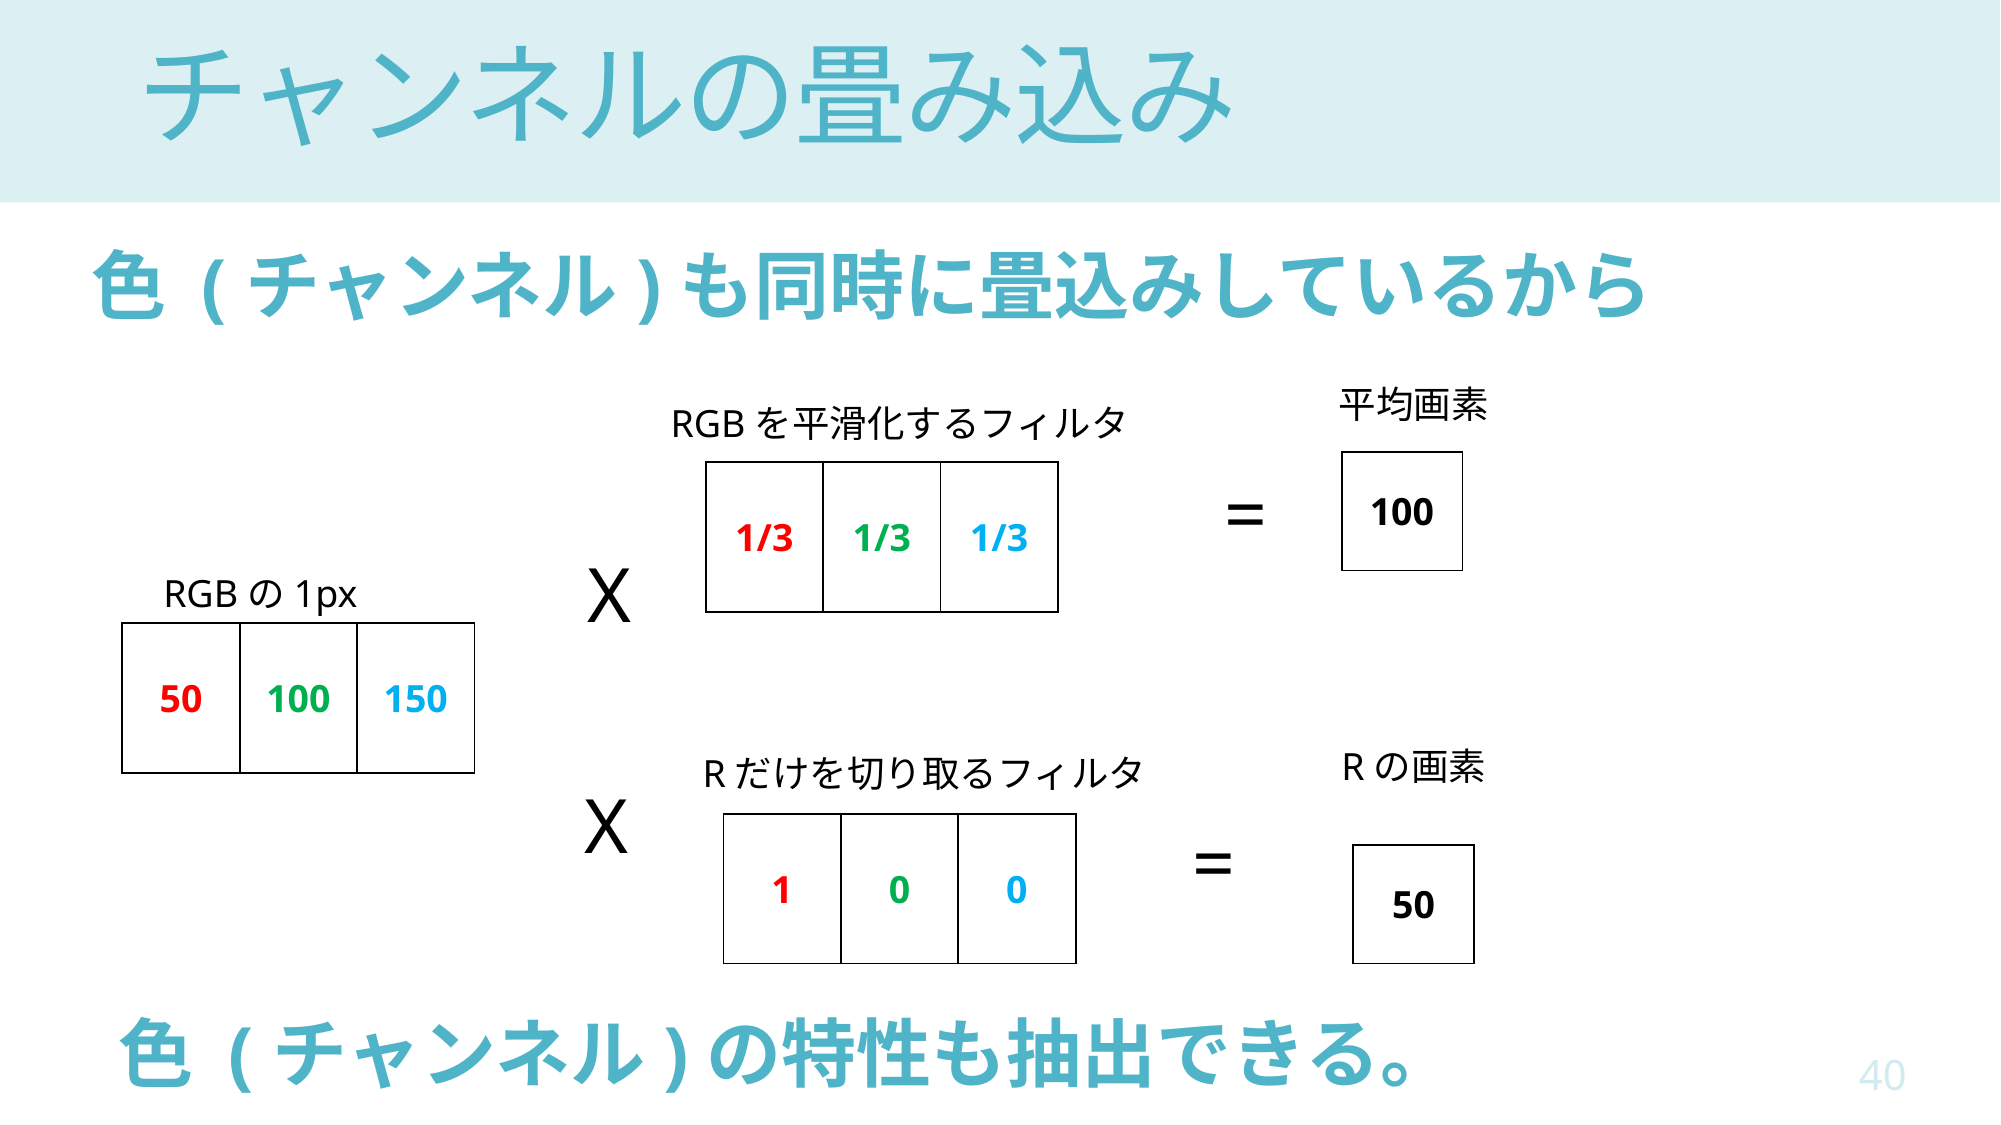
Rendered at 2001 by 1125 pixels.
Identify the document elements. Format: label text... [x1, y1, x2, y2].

table_header 0 [959, 815, 1075, 963]
table_header 100 [1343, 453, 1462, 570]
text_box Rだけを切り取るフィルタ [687, 742, 1162, 803]
table_header 150 [358, 624, 474, 772]
text_box 色 (チャンネル)も同時に畳込みしているから [77, 231, 1761, 336]
text_box RGBを平滑化するフィルタ [655, 392, 1144, 453]
table_header 1/3 [941, 463, 1057, 611]
table_header 1 [724, 815, 840, 963]
text_box 平均画素 [1323, 373, 1504, 434]
table_header 50 [123, 624, 239, 772]
table_header 100 [241, 624, 356, 772]
text_box X [570, 770, 644, 876]
text_box = [1209, 458, 1283, 564]
table_header 50 [1354, 846, 1473, 963]
table_header 1/3 [824, 463, 940, 611]
text_box 色 (チャンネル)の特性も抽出できる。 [104, 998, 1788, 1104]
text_box = [1178, 808, 1251, 914]
text_box RGBの1px [148, 562, 373, 623]
text_box Rの画素 [1326, 735, 1501, 796]
table_header 0 [842, 815, 957, 963]
title チャンネルの畳み込み [122, 25, 1890, 179]
table_header 1/3 [707, 463, 822, 611]
text_box X [572, 539, 647, 645]
